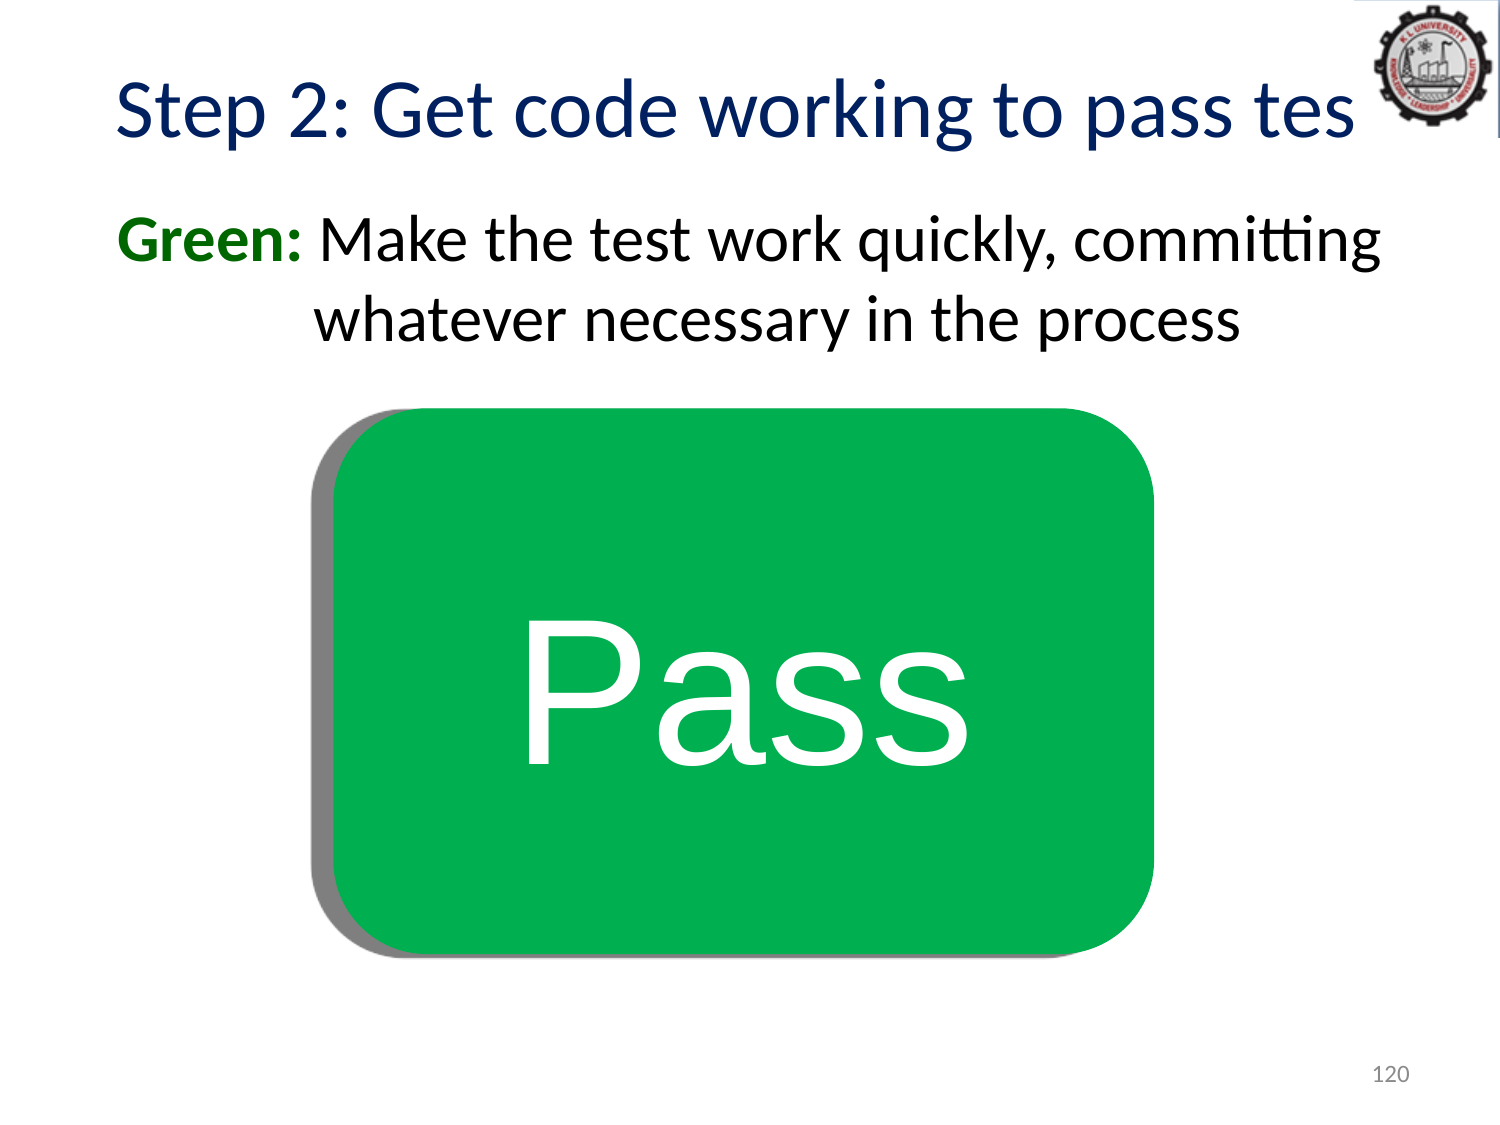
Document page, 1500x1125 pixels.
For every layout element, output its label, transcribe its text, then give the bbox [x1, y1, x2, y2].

picture [1354, 0, 1500, 138]
text_box Pass [335, 410, 1153, 953]
slide_number 120 [1074, 1042, 1425, 1103]
title Step 2: Get code working to pass test [75, 45, 1425, 163]
list Green: Make the test work quickly, committing whatever necessary in the process [75, 187, 1425, 1025]
